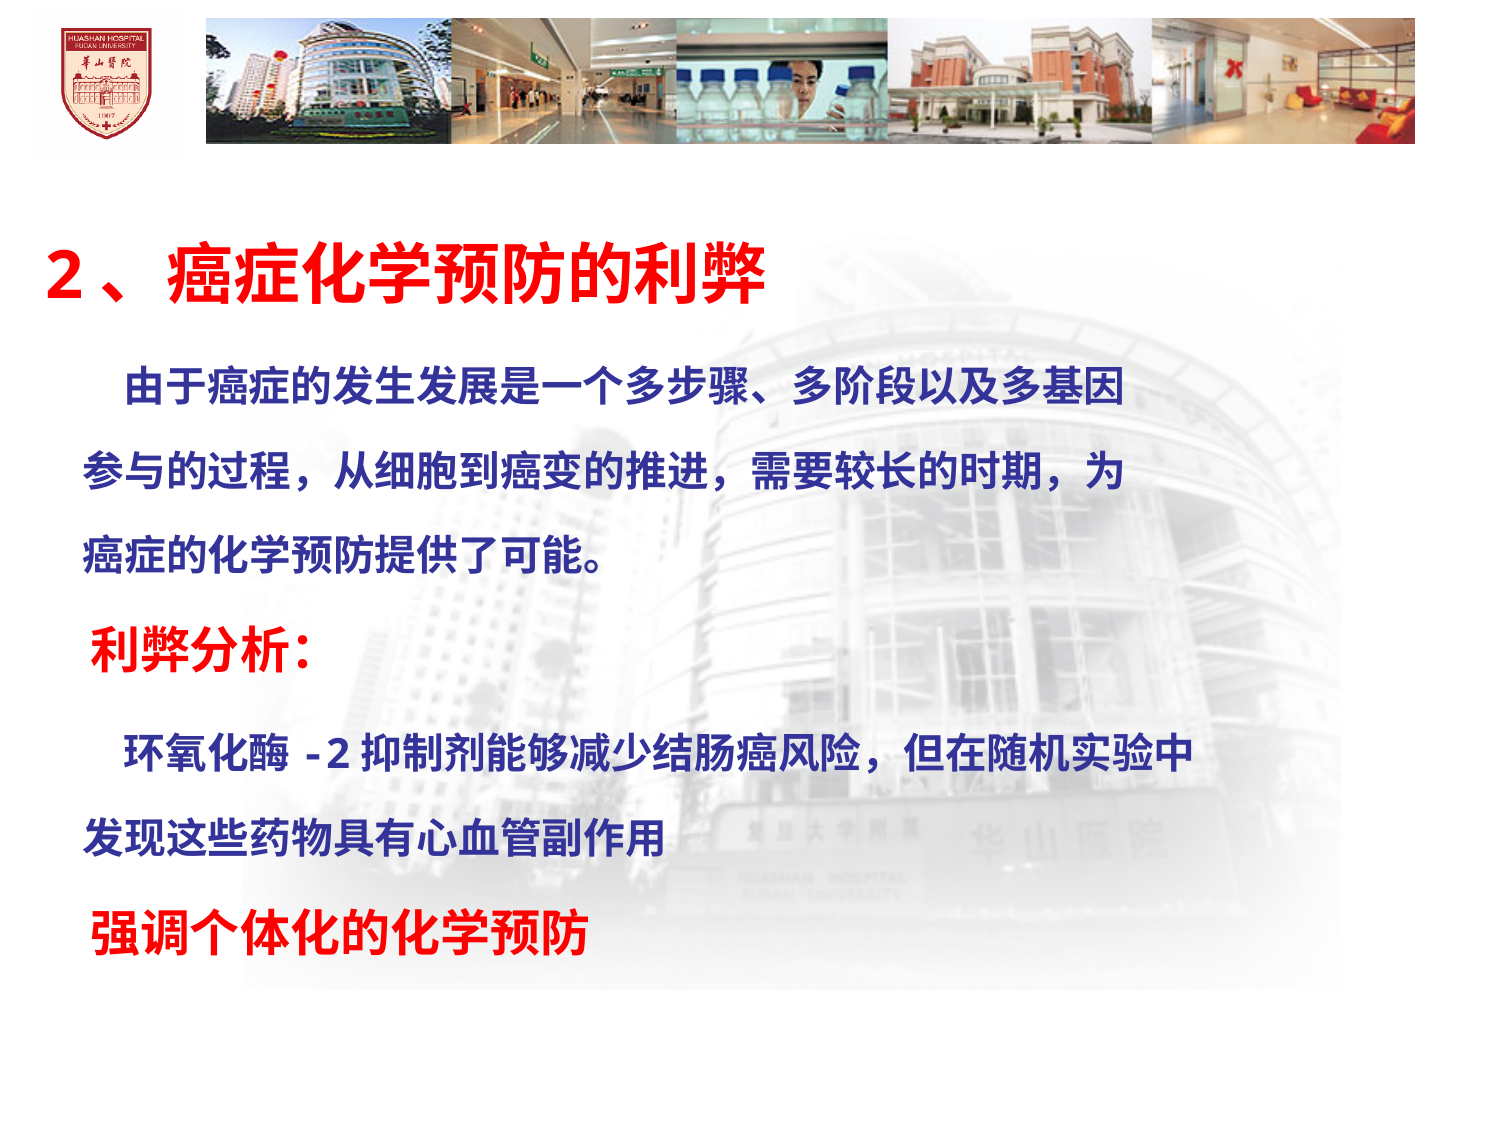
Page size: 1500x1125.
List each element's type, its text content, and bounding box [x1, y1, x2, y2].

picture [206, 18, 1415, 144]
picture [29, 7, 183, 158]
text_box 2、癌症化学预防的利弊 由于癌症的发生发展是一个多步骤、多阶段以及多基因 参与的过程，从细胞到癌变的推进，需要较长的时期，为 癌症的化学预防提供了可能。 利弊分析： 环氧化酶-2抑制剂能够减少结肠癌风险，但在随机实验中 发现这些药物具有心血管副作用 强调个体化的化学预防 [29, 184, 1471, 1071]
